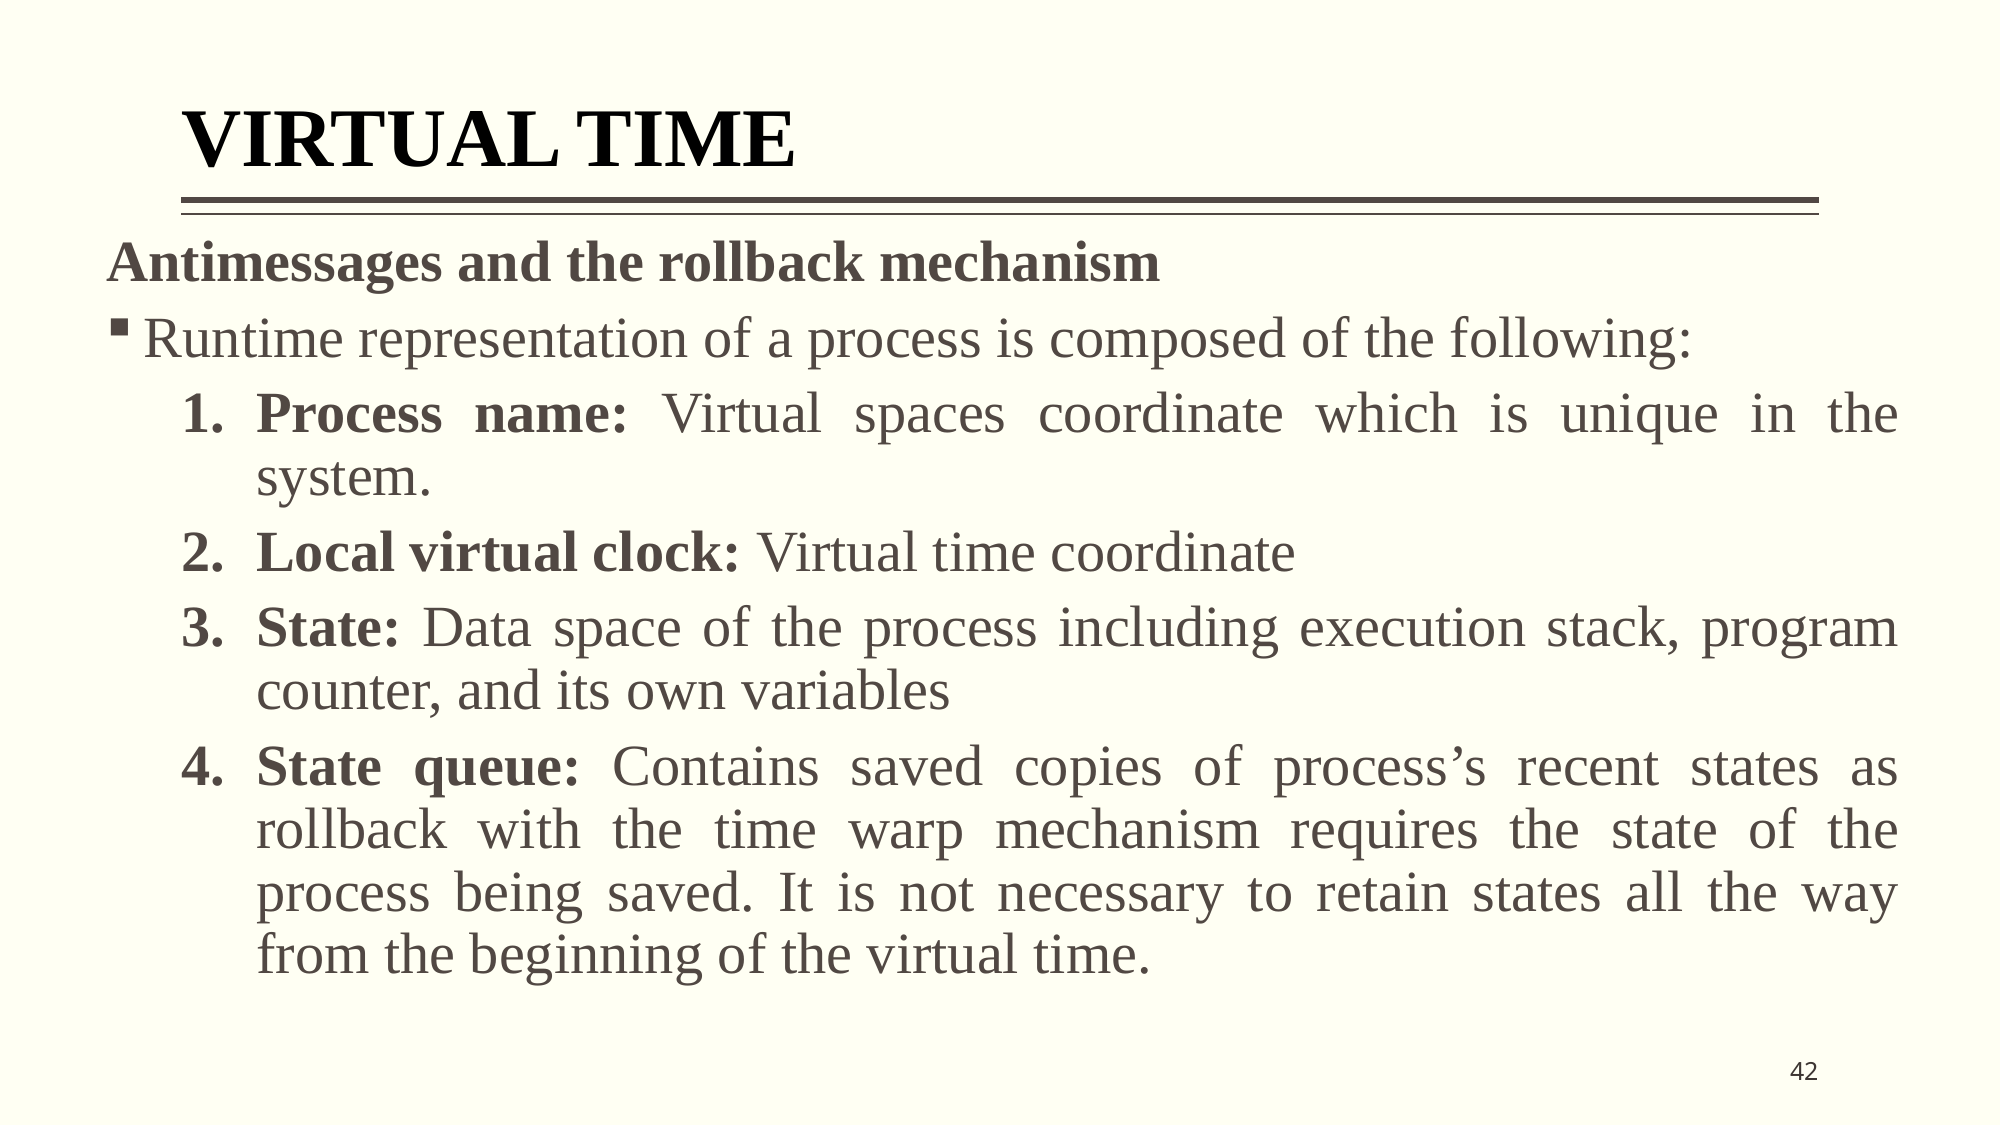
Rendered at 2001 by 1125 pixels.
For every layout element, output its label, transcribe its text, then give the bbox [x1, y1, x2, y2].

title VIRTUAL TIME [181, 83, 1819, 193]
slide_number 42 [1518, 1042, 1819, 1103]
list Antimessages and the rollback mechanism Runtime representation of a process is composed of the following: Process name: Virtual spaces coordinate which is unique in the system. Local virtual clock: Virtual time coordinate State: Data space of the process including execution stack, program counter, and its own variables State queue: Contains saved copies of process’s recent states as rollback with the time warp mechanism requires the state of the process being saved. It is not necessary to retain states all the way from the beginning of the virtual time. [106, 224, 1900, 1043]
